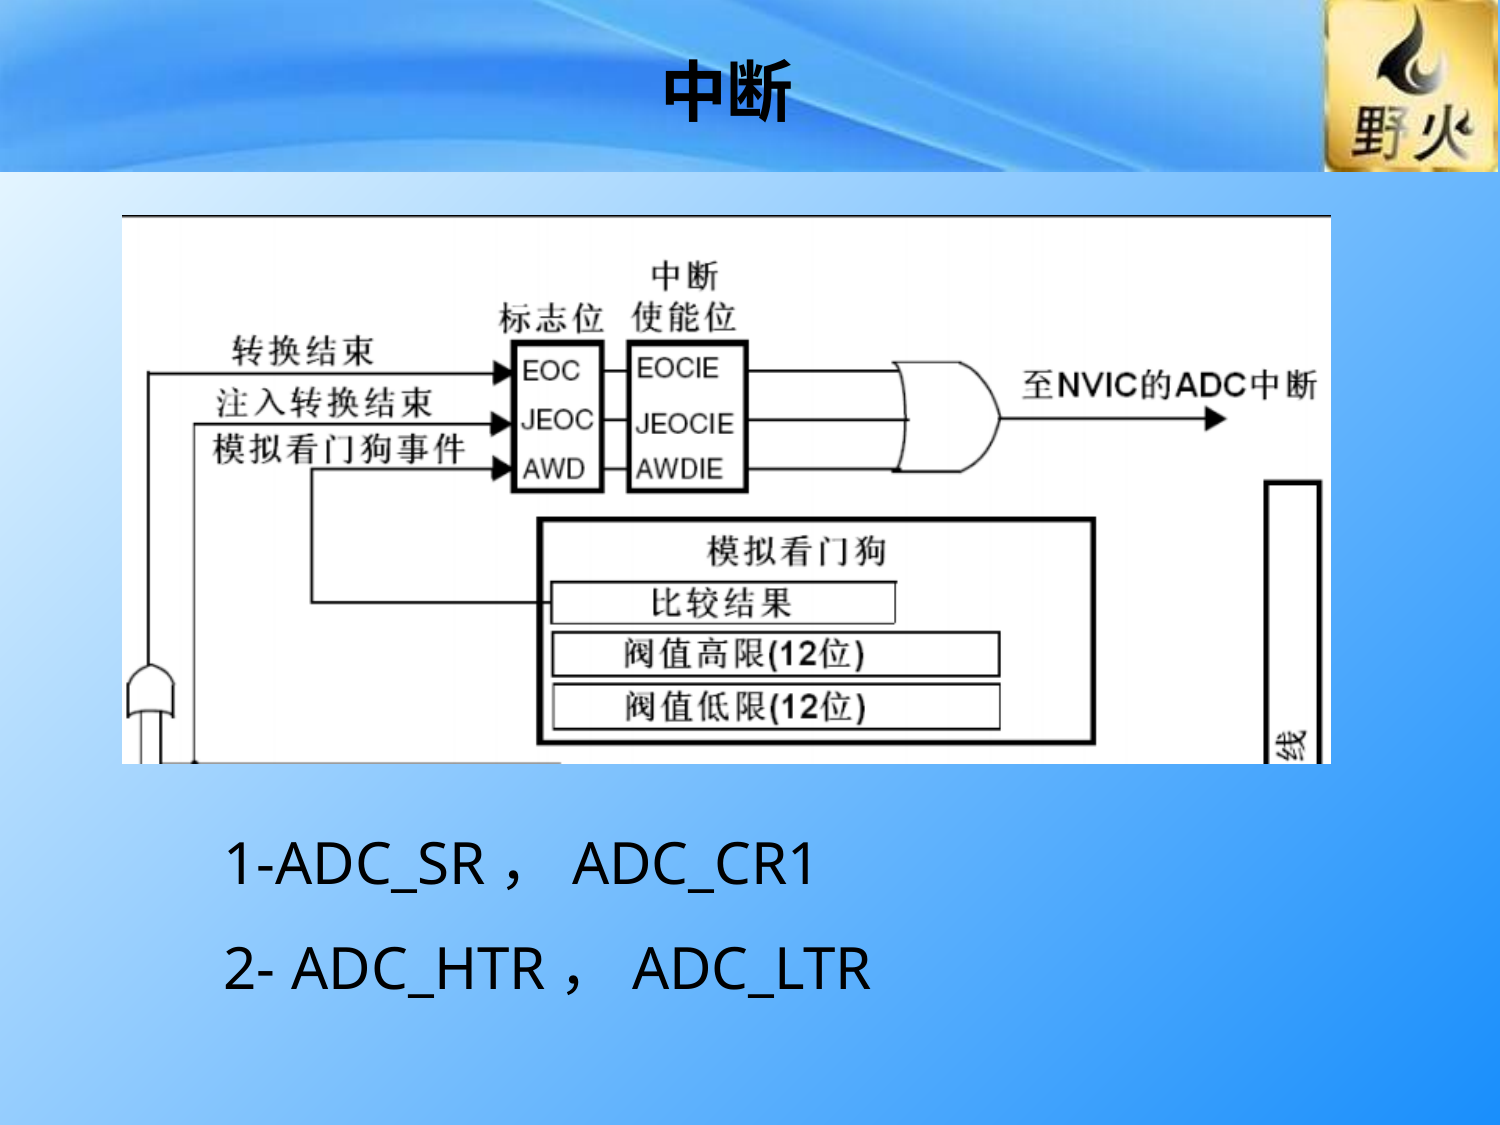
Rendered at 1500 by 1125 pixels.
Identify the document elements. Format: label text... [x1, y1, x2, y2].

picture [0, 0, 1498, 172]
text_box 1-ADC_SR，ADC_CR1 2- ADC_HTR，ADC_LTR [208, 784, 1292, 1009]
picture [122, 215, 1331, 765]
